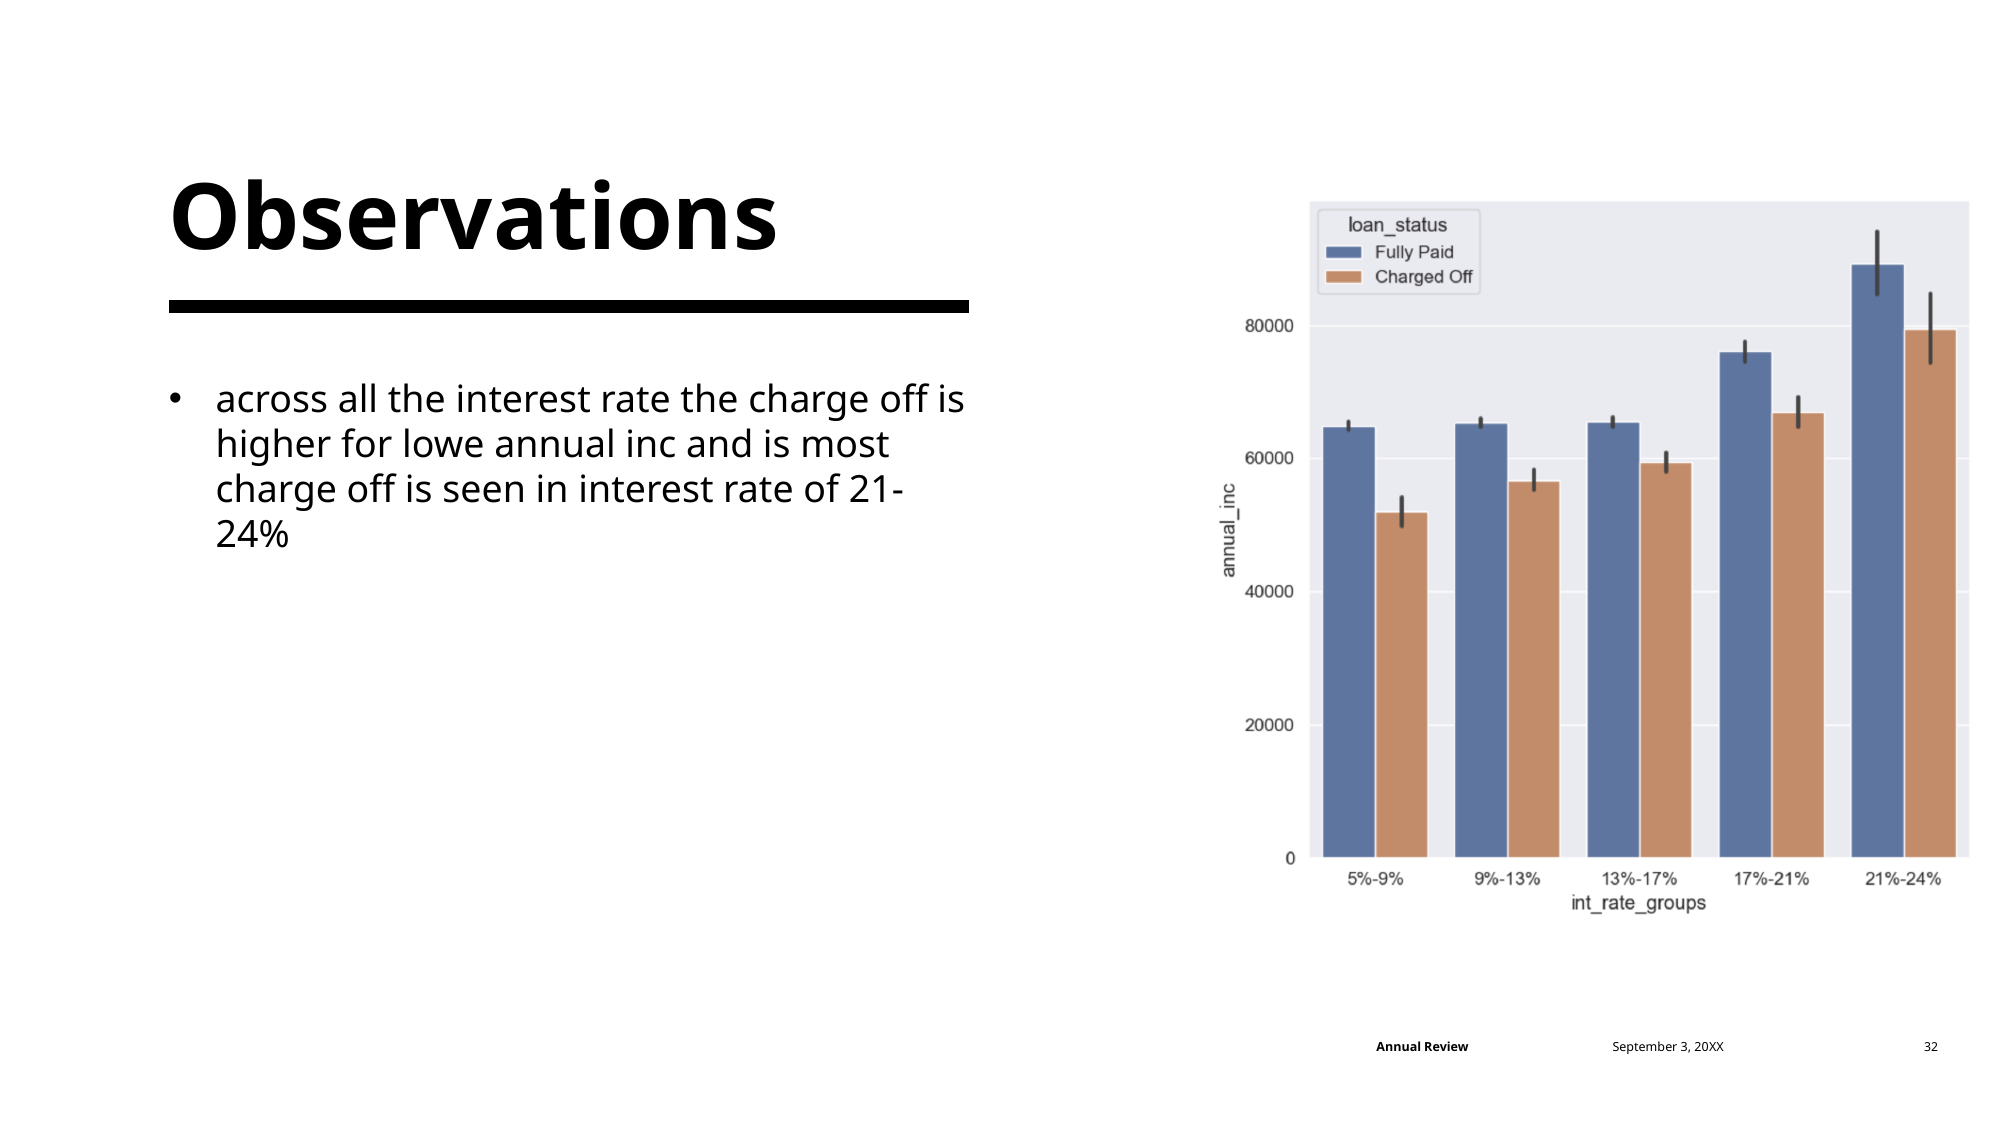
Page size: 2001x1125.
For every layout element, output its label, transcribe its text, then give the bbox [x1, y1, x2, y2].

slide_number 32 [1885, 1032, 1954, 1063]
picture [1206, 195, 2000, 924]
footer Annual Review [1361, 1032, 1602, 1063]
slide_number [1612, 1032, 1863, 1063]
title Observations [168, 163, 969, 270]
list across all the interest rate the charge off is higher for lowe annual inc and is most charge off is seen in interest rate of 21-24% [168, 375, 969, 961]
